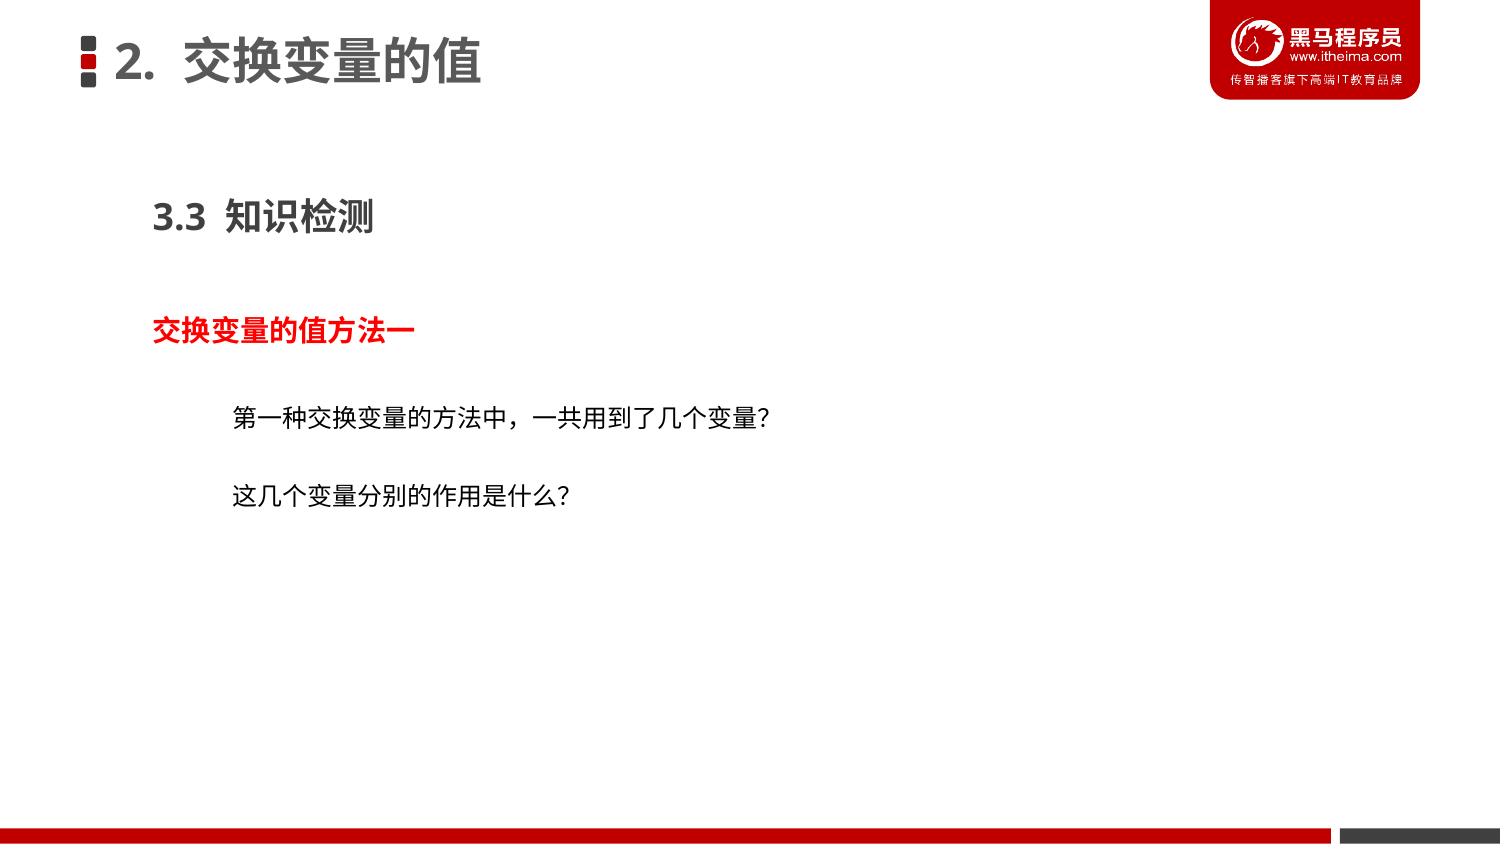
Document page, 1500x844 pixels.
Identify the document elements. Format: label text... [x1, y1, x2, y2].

text_box 交换变量的值方法一 [137, 304, 431, 355]
text_box 3.3 知识检测 [138, 185, 715, 246]
text_box 2. 交换变量的值 [103, 0, 987, 130]
text_box 第一种交换变量的方法中，一共用到了几个变量？ 这几个变量分别的作用是什么？ [217, 386, 1322, 557]
picture [1212, 8, 1421, 94]
